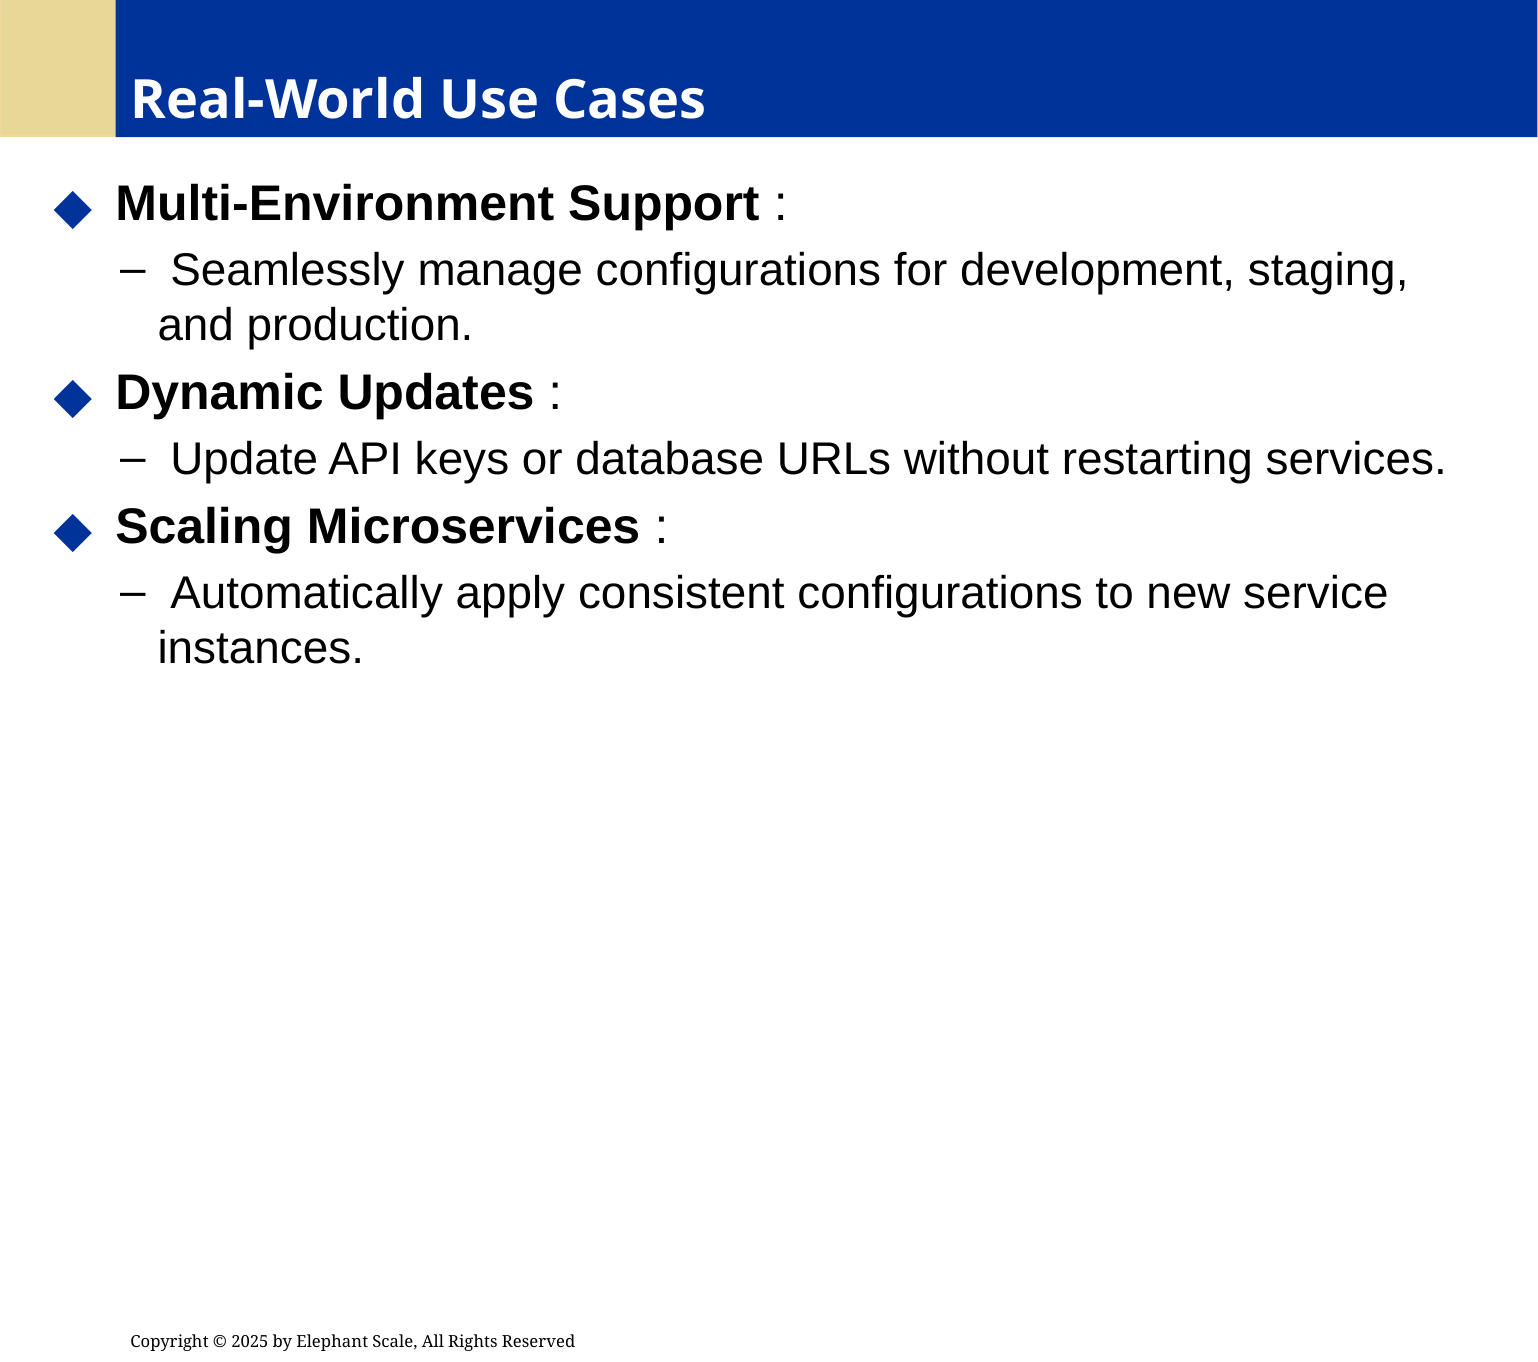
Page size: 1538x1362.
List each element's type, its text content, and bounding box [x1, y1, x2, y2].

title Real-World Use Cases [115, 0, 1538, 138]
text_box Copyright © 2025 by Elephant Scale, All Rights Reserved [115, 1322, 1538, 1358]
picture [0, 0, 115, 137]
list Multi-Environment Support : Seamlessly manage configurations for development, staging, and production. Dynamic Updates : Update API keys or database URLs without restarting services. Scaling Microservices : Automatically apply consistent configurations to new service instances. [38, 163, 1499, 1284]
